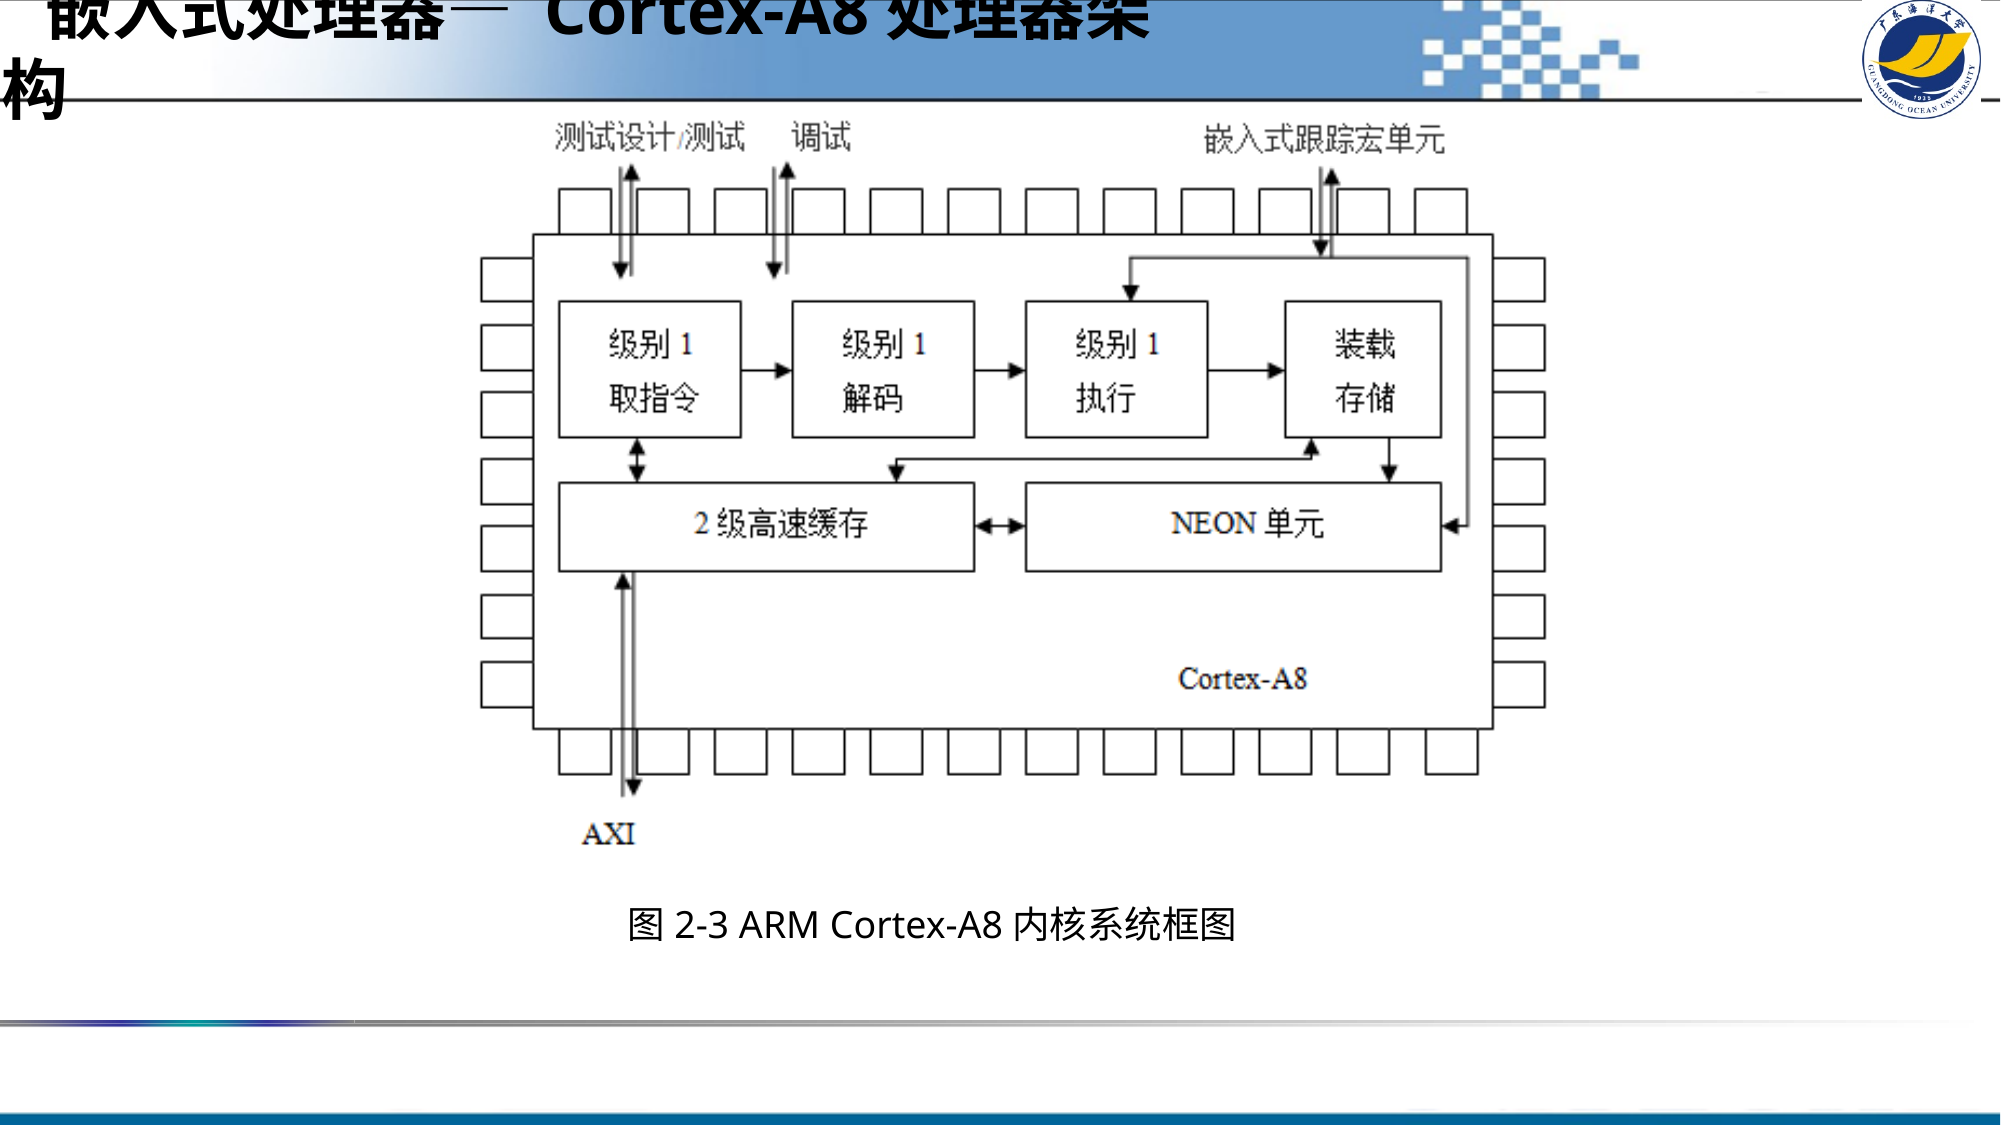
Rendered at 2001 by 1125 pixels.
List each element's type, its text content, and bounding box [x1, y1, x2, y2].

picture [0, 0, 2001, 1115]
slide_number [0, 1022, 229, 1099]
text_box 嵌入式处理器— Cortex-A8处理器架构 [0, 0, 1190, 96]
text_box 图2-3 ARM Cortex-A8内核系统框图 [613, 893, 1253, 953]
